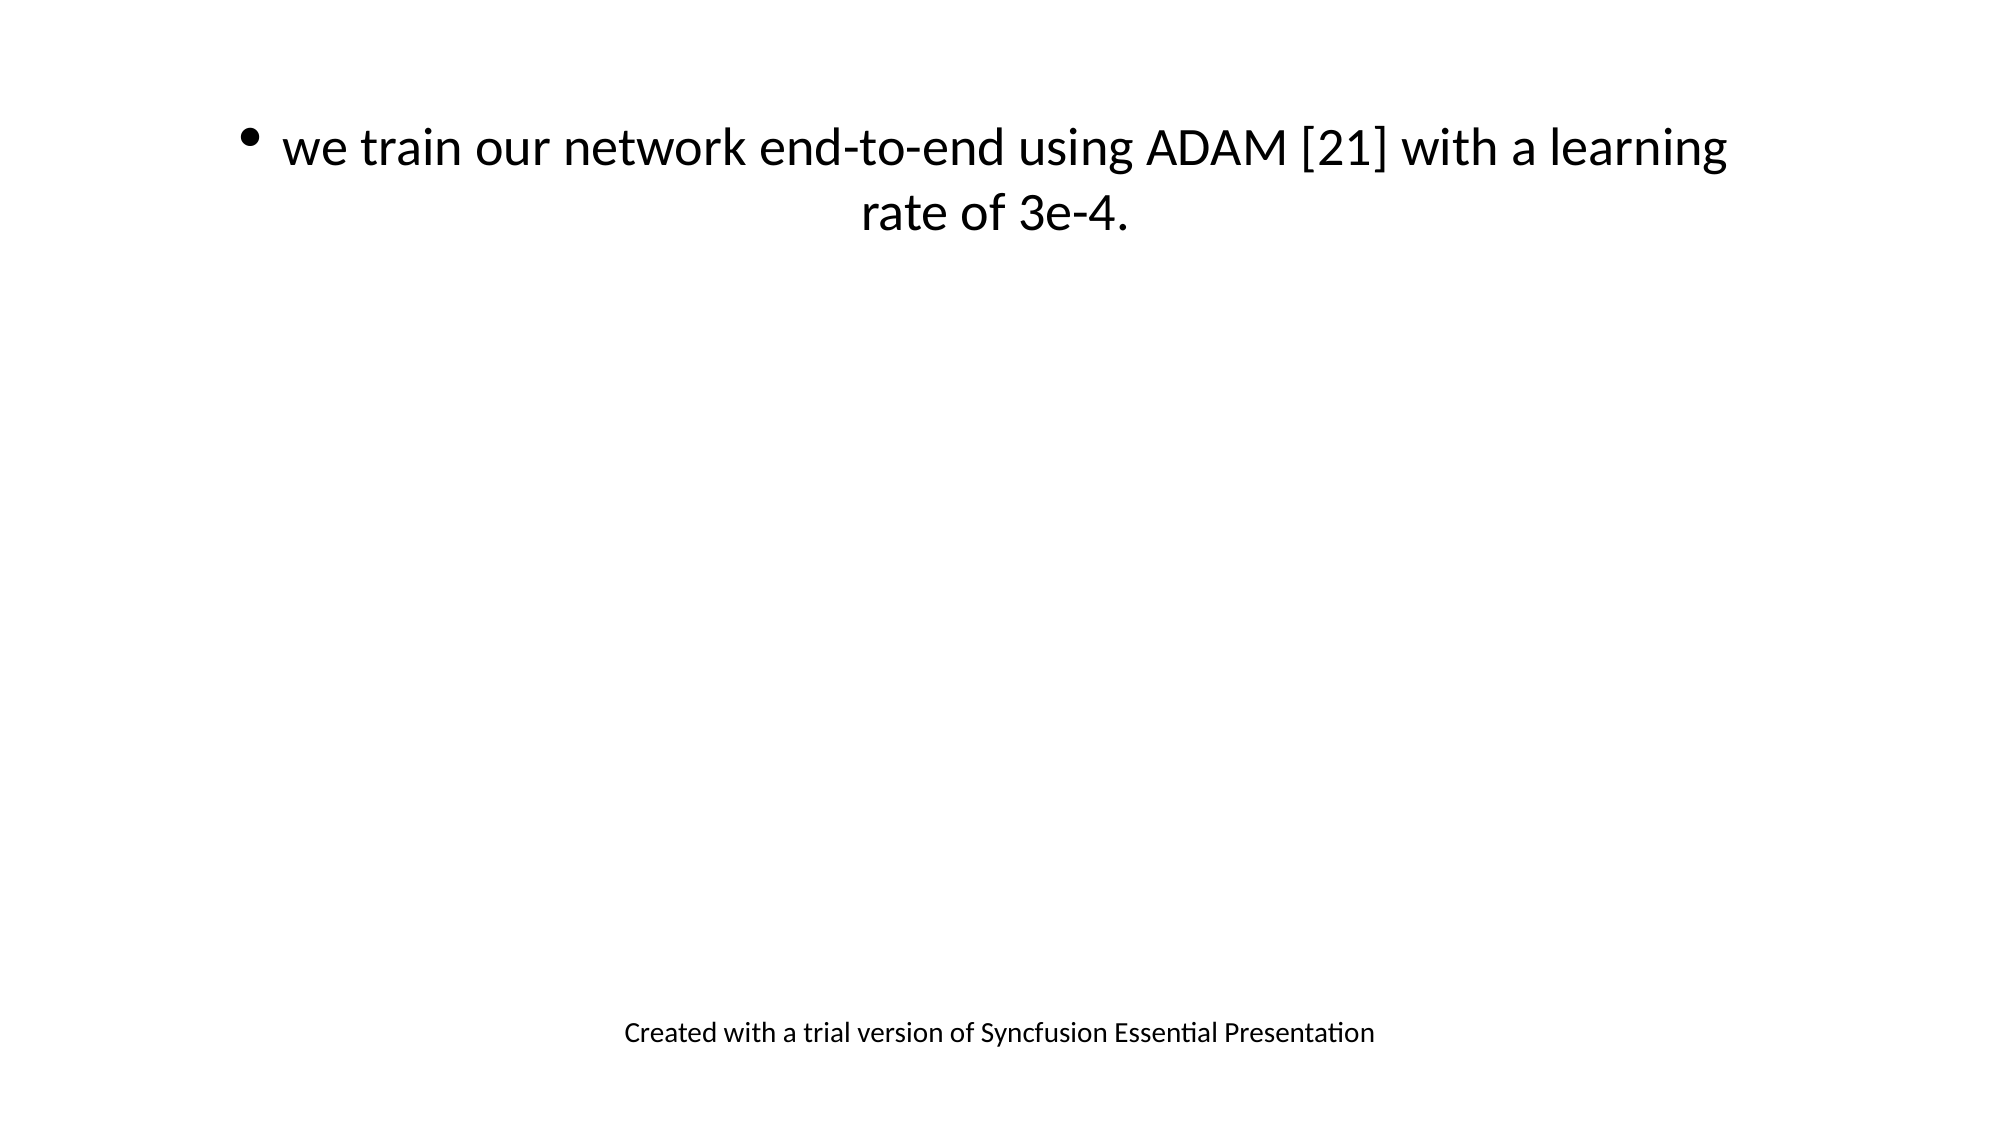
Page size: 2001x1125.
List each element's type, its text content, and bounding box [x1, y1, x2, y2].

text_box Created with a trial version of Syncfusion Essential Presentation [552, 1006, 1448, 1056]
text_box we train our network end-to-end using ADAM [21] with a learning rate of 3e-4. [208, 104, 1784, 249]
